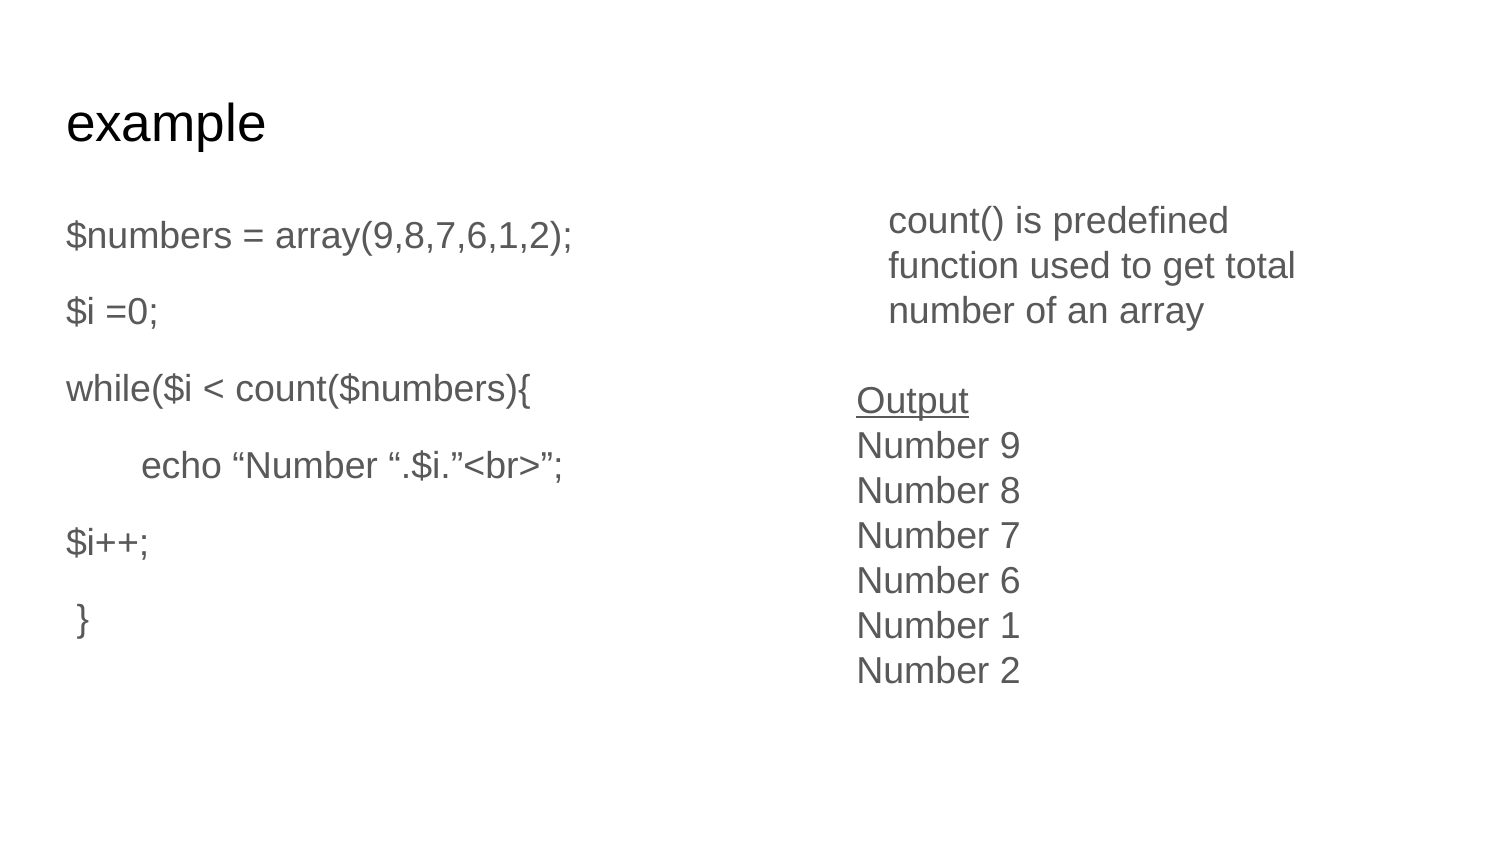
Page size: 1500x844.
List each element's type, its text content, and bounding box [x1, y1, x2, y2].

text_box count() is predefined function used to get total number of an array [873, 180, 1350, 346]
text_box Output Number 9 Number 8 Number 7 Number 6 Number 1 Number 2 [841, 361, 1382, 752]
list $numbers = array(9,8,7,6,1,2); $i =0; while($i < count($numbers){ echo “Number “.$i.”<br>”; $i++; } [51, 189, 1449, 750]
title example [51, 72, 1449, 167]
